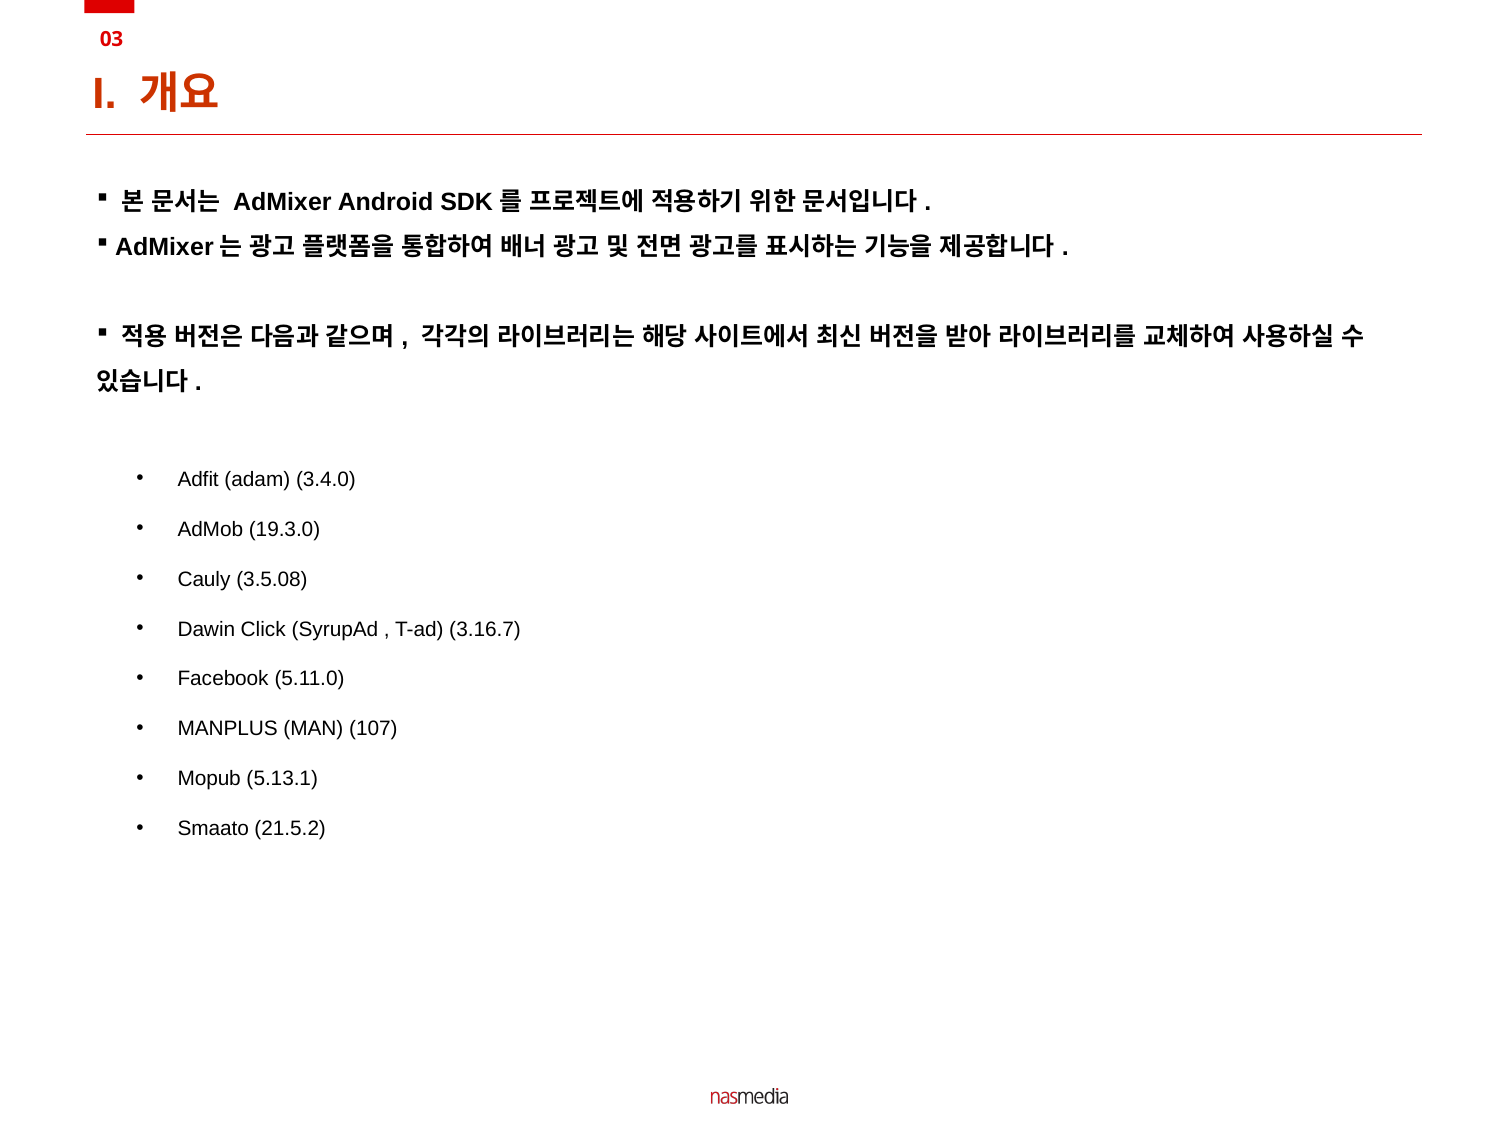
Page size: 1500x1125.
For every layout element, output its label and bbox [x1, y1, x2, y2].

text_box [77, 0, 1427, 917]
picture [706, 1087, 794, 1106]
